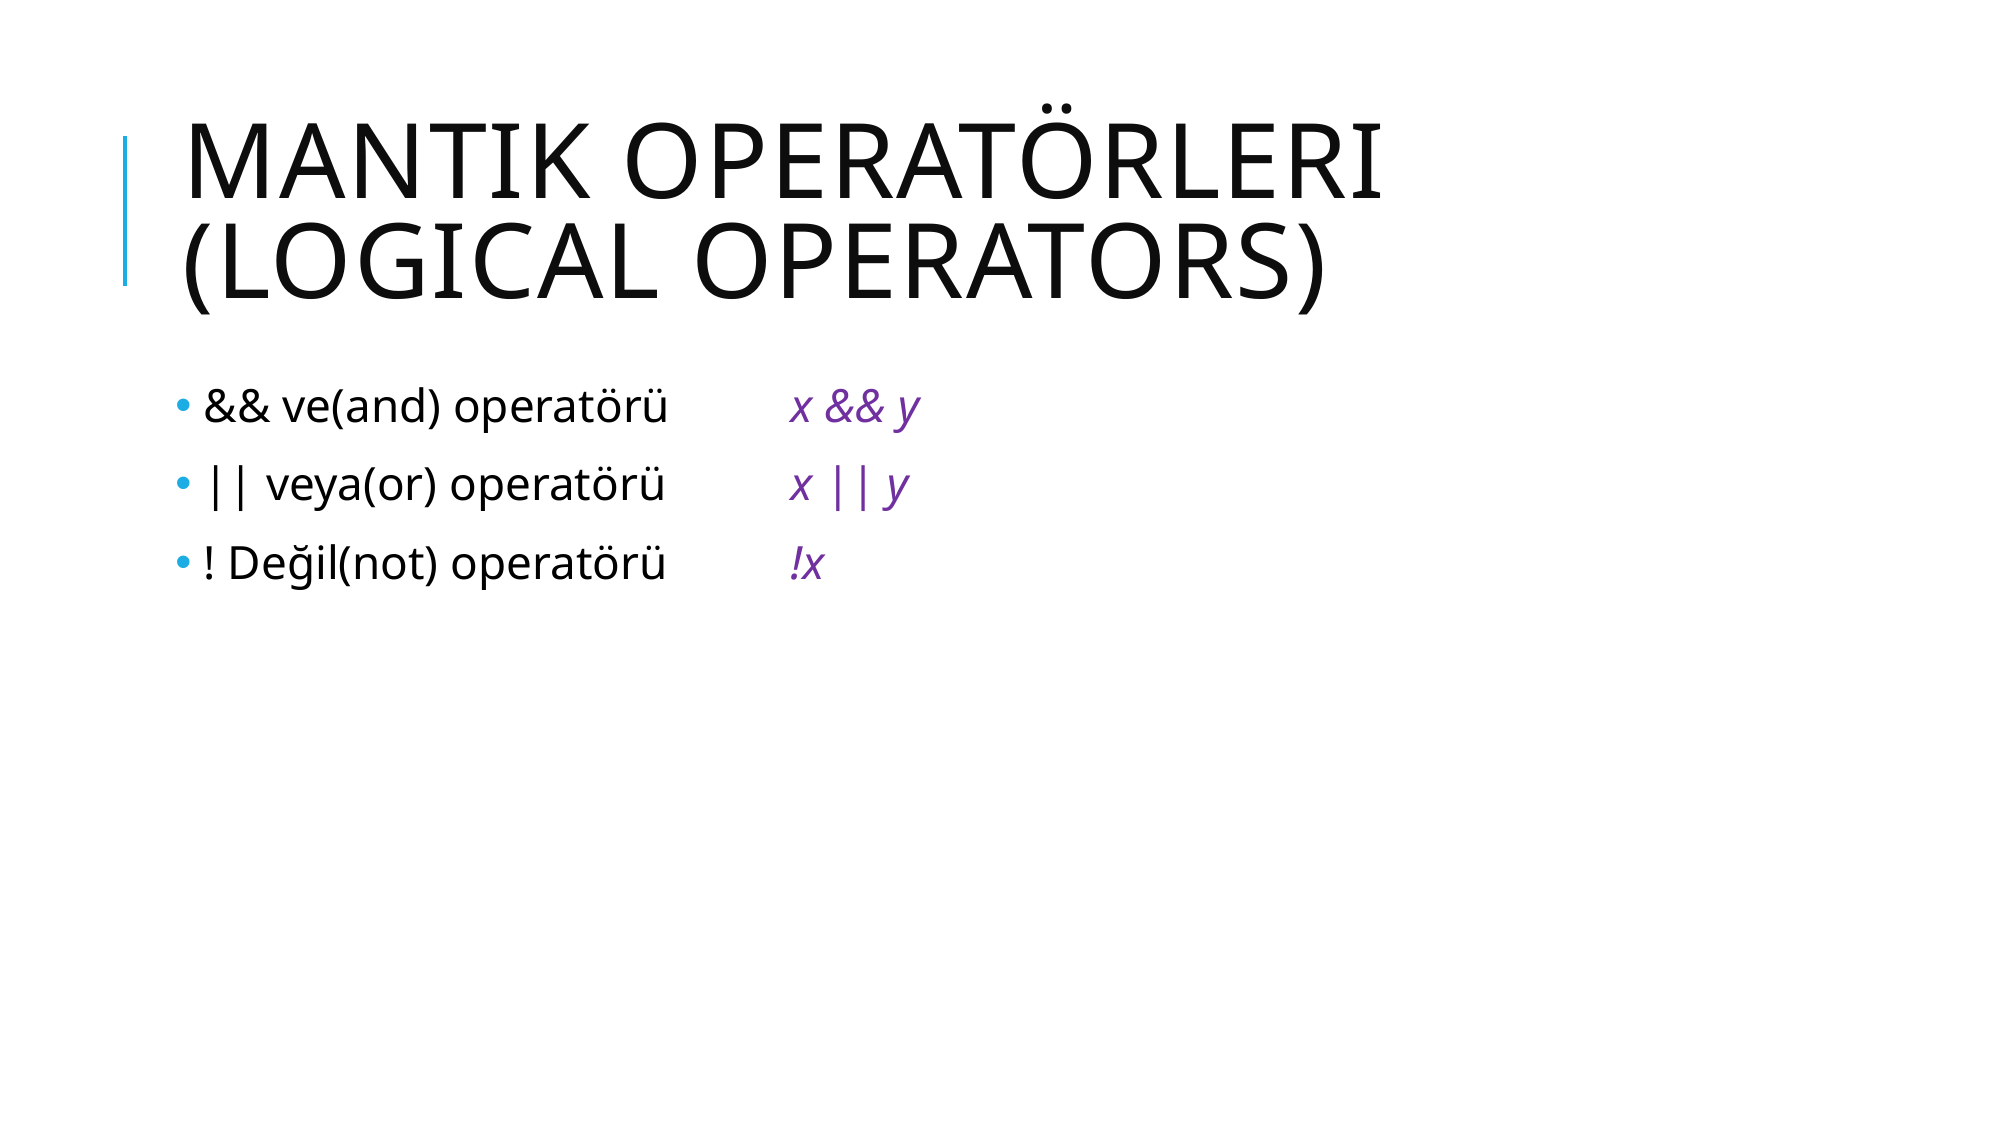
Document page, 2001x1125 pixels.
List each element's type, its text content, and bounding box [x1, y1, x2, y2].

title Mantık operatörleri (Logical operators) [168, 96, 1763, 342]
list && ve(and) operatörü x && y || veya(or) operatörü x || y ! Değil(not) operatörü !x [168, 375, 1763, 1035]
